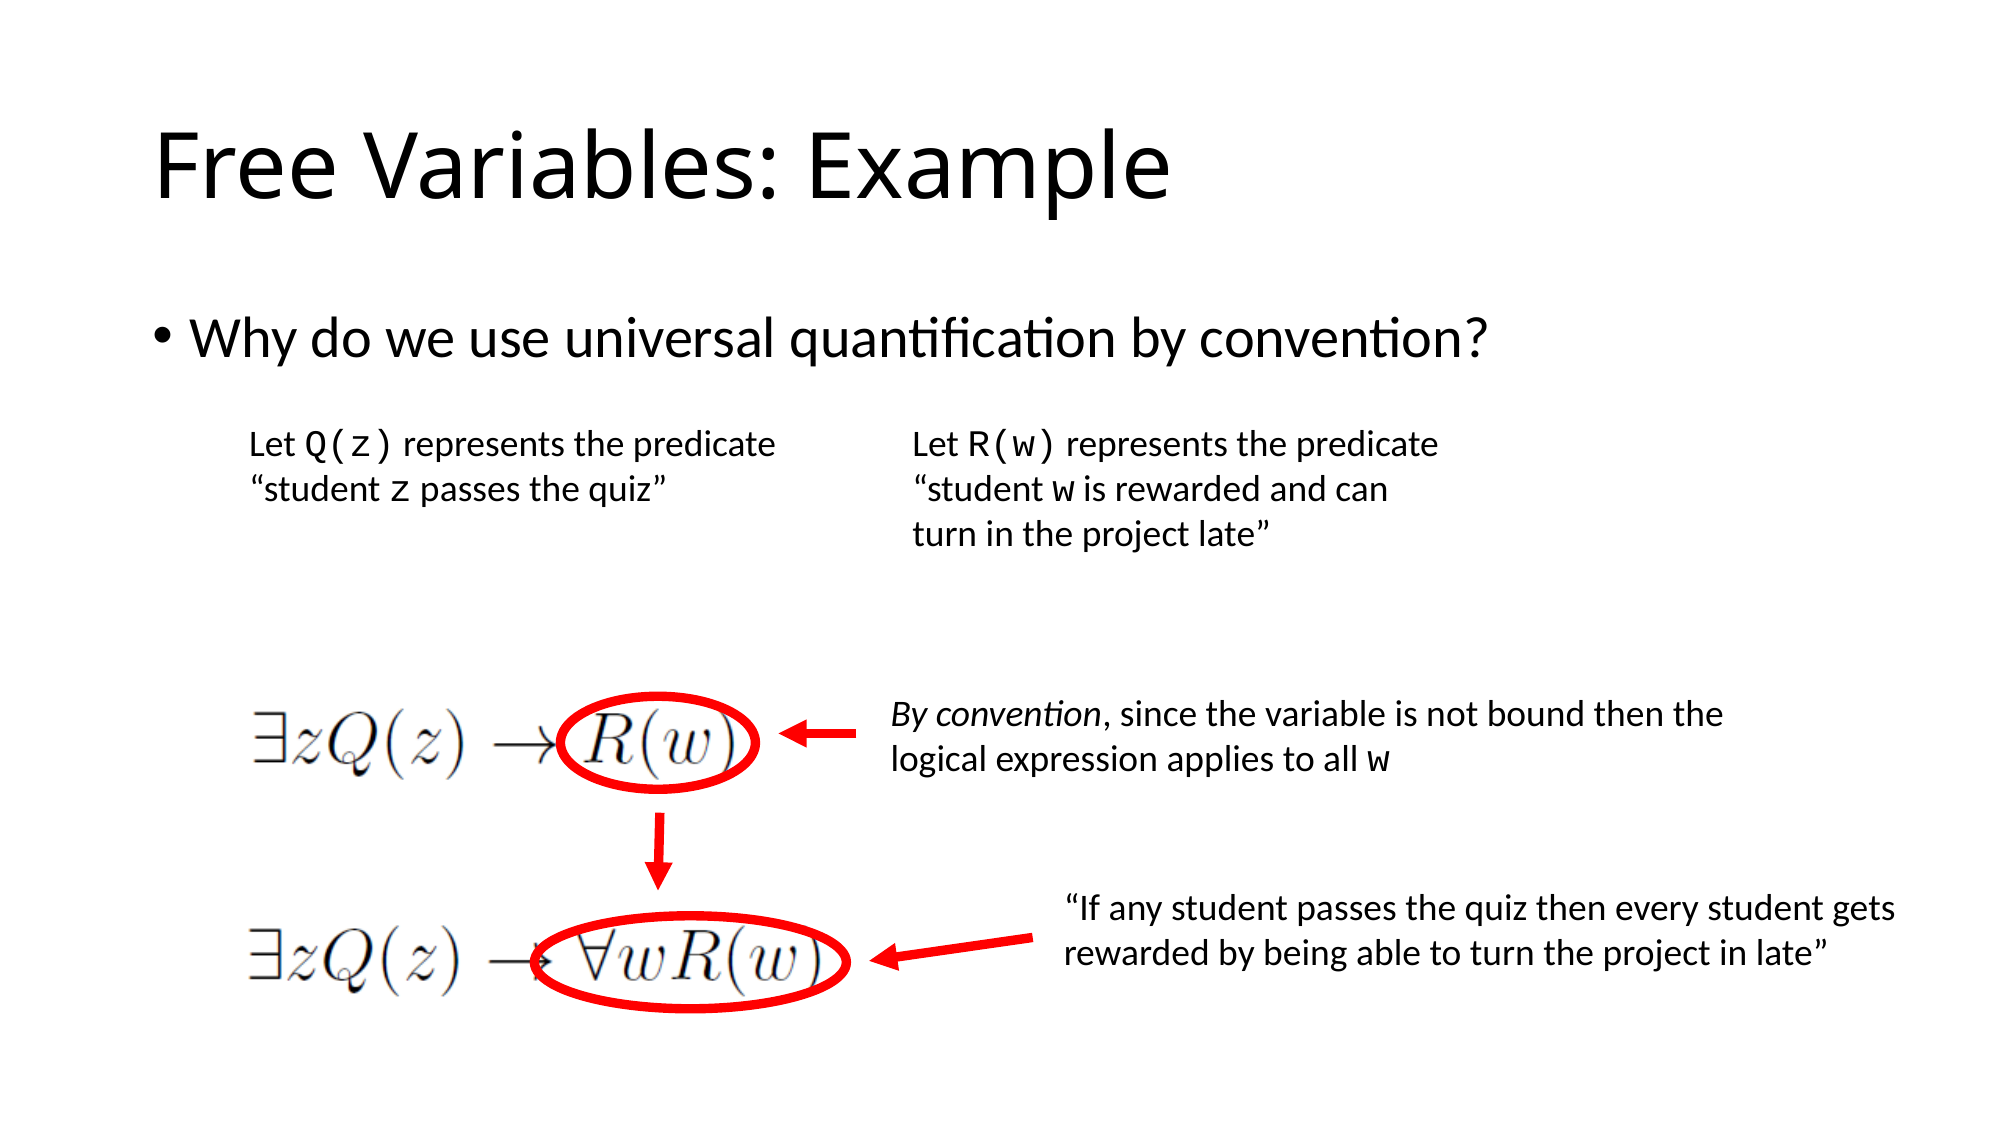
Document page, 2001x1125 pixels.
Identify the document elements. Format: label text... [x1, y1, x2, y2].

text_box [839, 946, 848, 978]
text_box “If any student passes the quiz then every student gets rewarded by being able to turn the project in late” [1048, 875, 2000, 981]
title Free Variables: Example [137, 59, 1863, 278]
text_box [869, 937, 1033, 961]
text_box Let R(w) represents the predicate “student w is rewarded and can turn in the project late” [897, 411, 1464, 562]
text_box Let Q(z) represents the predicate “student z passes the quiz” [234, 411, 801, 517]
text_box By convention, since the variable is not bound then the logical expression applies to all w [875, 682, 1827, 787]
picture [230, 910, 839, 1014]
picture [230, 690, 756, 791]
list Why do we use universal quantification by convention? [137, 299, 1863, 1014]
